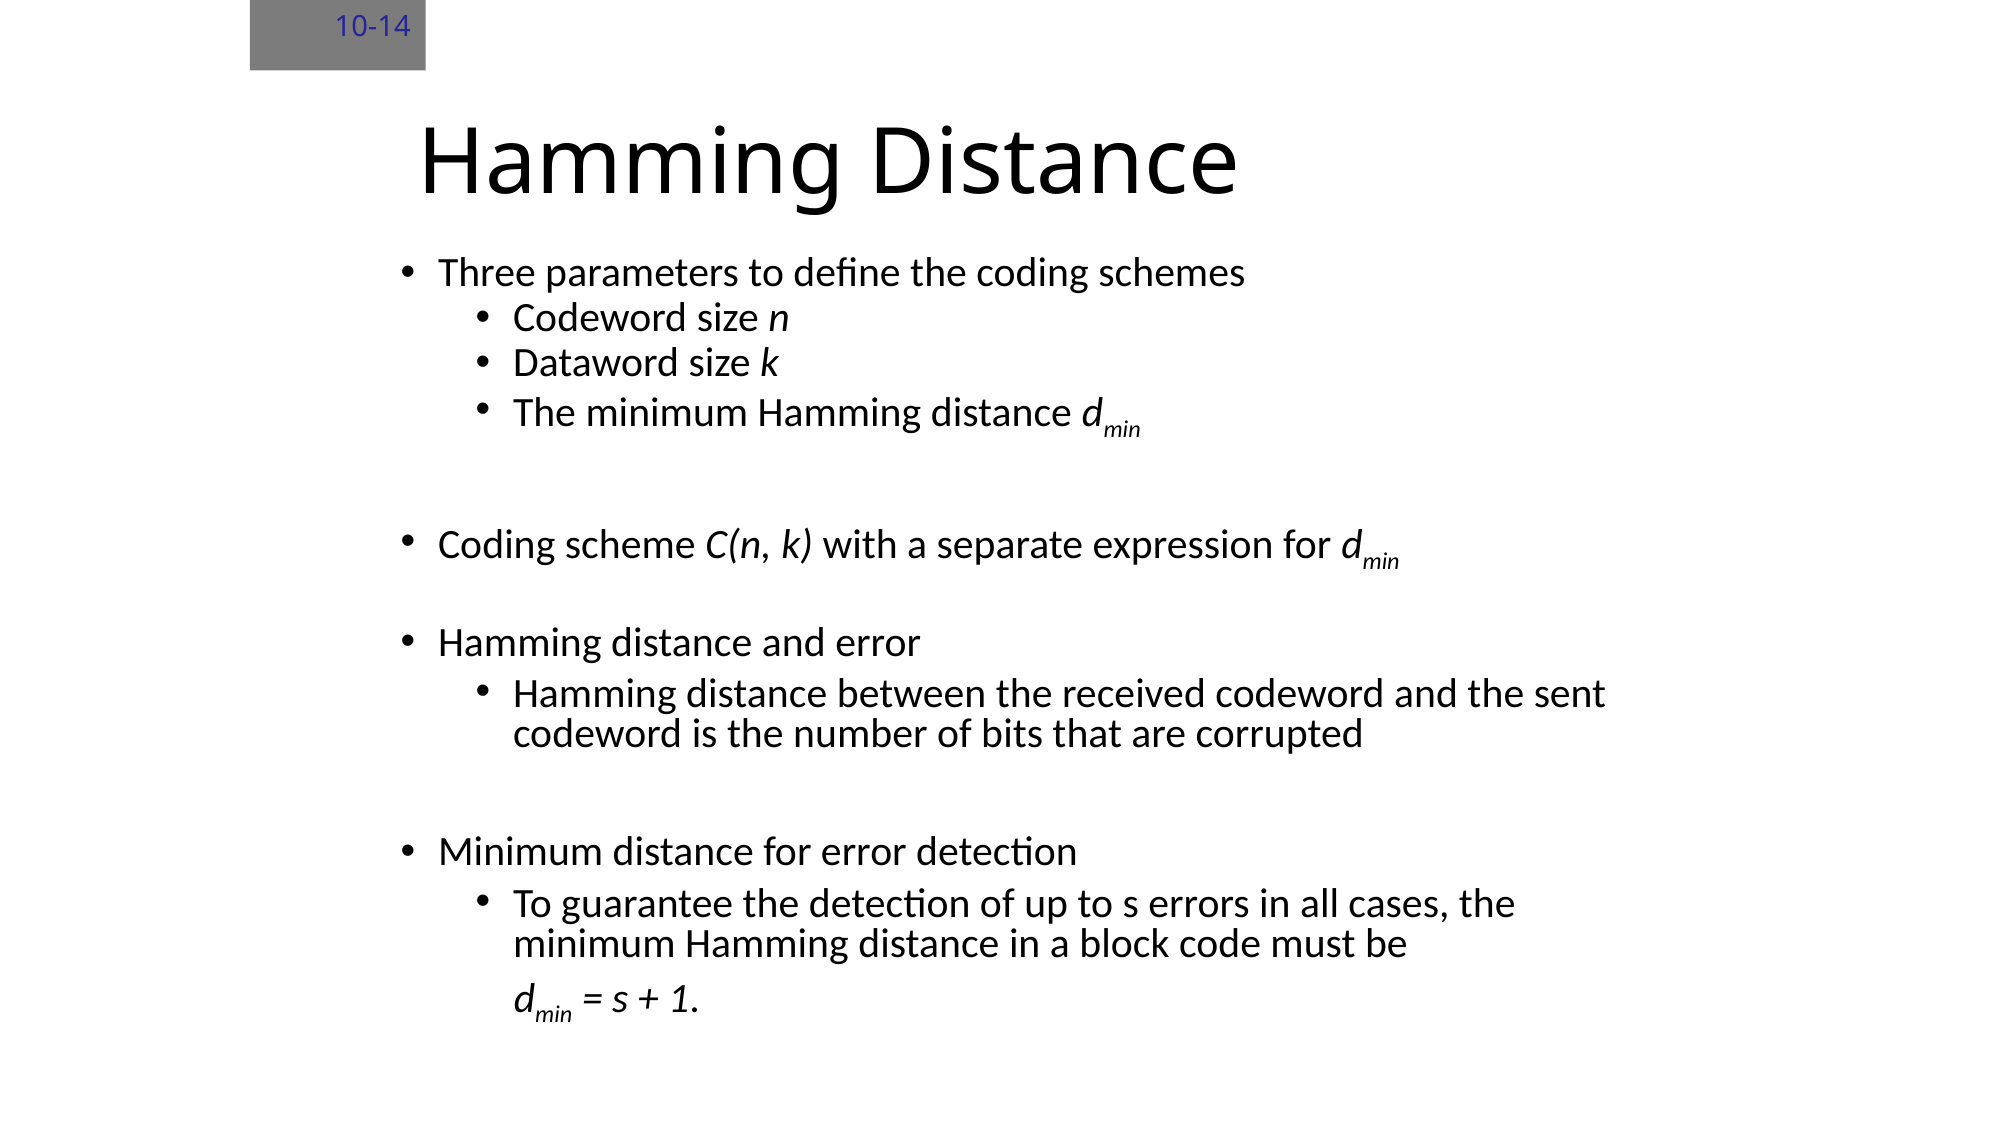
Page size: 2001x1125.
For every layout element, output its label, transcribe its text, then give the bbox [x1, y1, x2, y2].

title Hamming Distance [402, 70, 1575, 243]
text_box 10-14 [249, 0, 426, 71]
list Three parameters to define the coding schemes Codeword size n Dataword size k The minimum Hamming distance dmin Coding scheme C(n, k) with a separate expression for dmin Hamming distance and error Hamming distance between the received codeword and the sent codeword is the number of bits that are corrupted Minimum distance for error detection To guarantee the detection of up to s errors in all cases, the minimum Hamming distance in a block code must be dmin = s + 1. [385, 243, 1657, 977]
